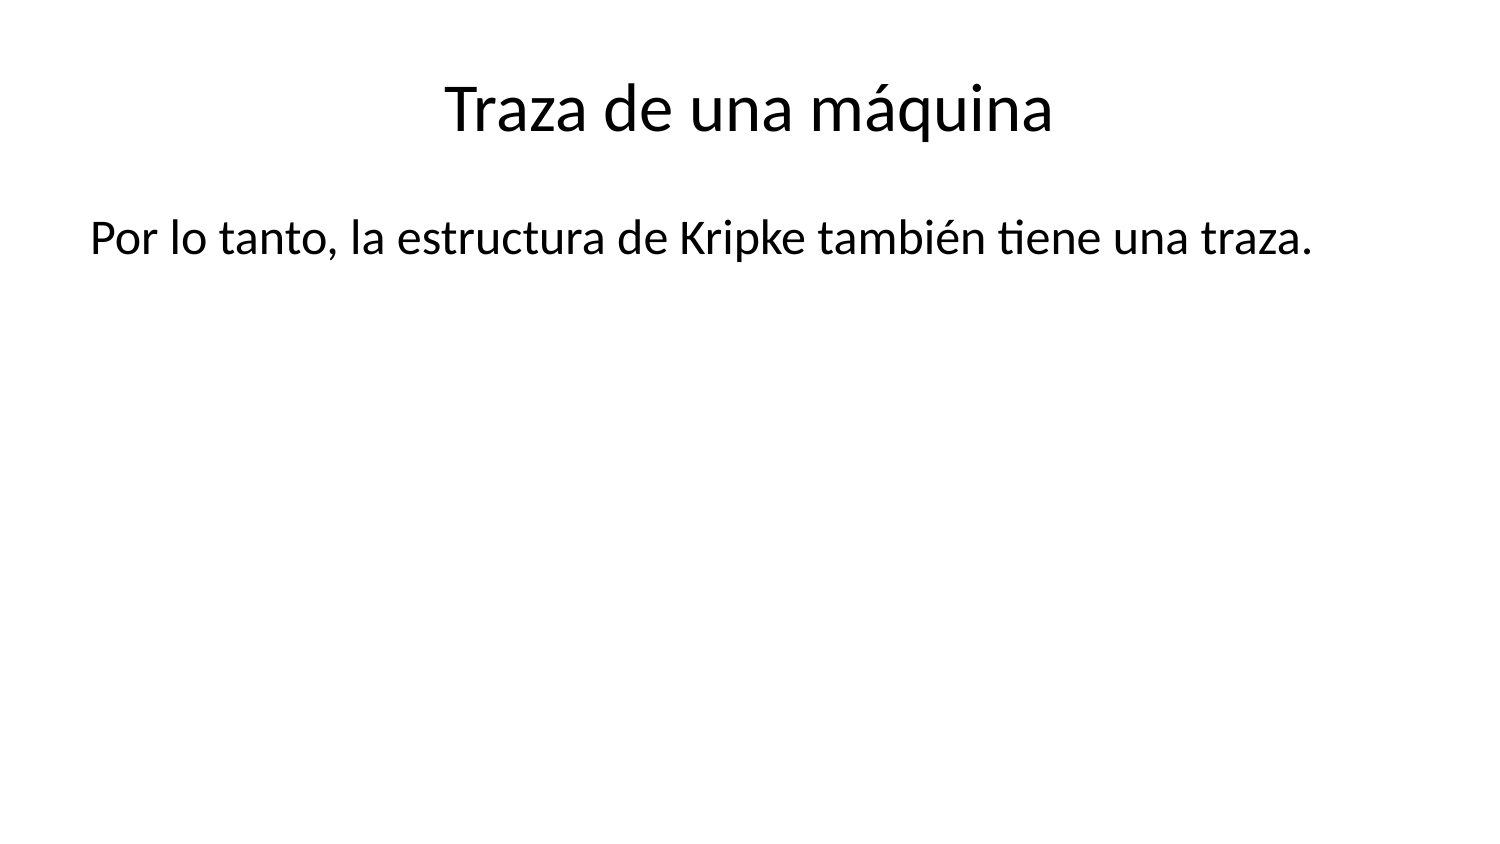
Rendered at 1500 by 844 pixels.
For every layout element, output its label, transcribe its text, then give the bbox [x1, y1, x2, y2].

list Por lo tanto, la estructura de Kripke también tiene una traza. [75, 196, 1425, 754]
title Traza de una máquina [75, 33, 1425, 175]
